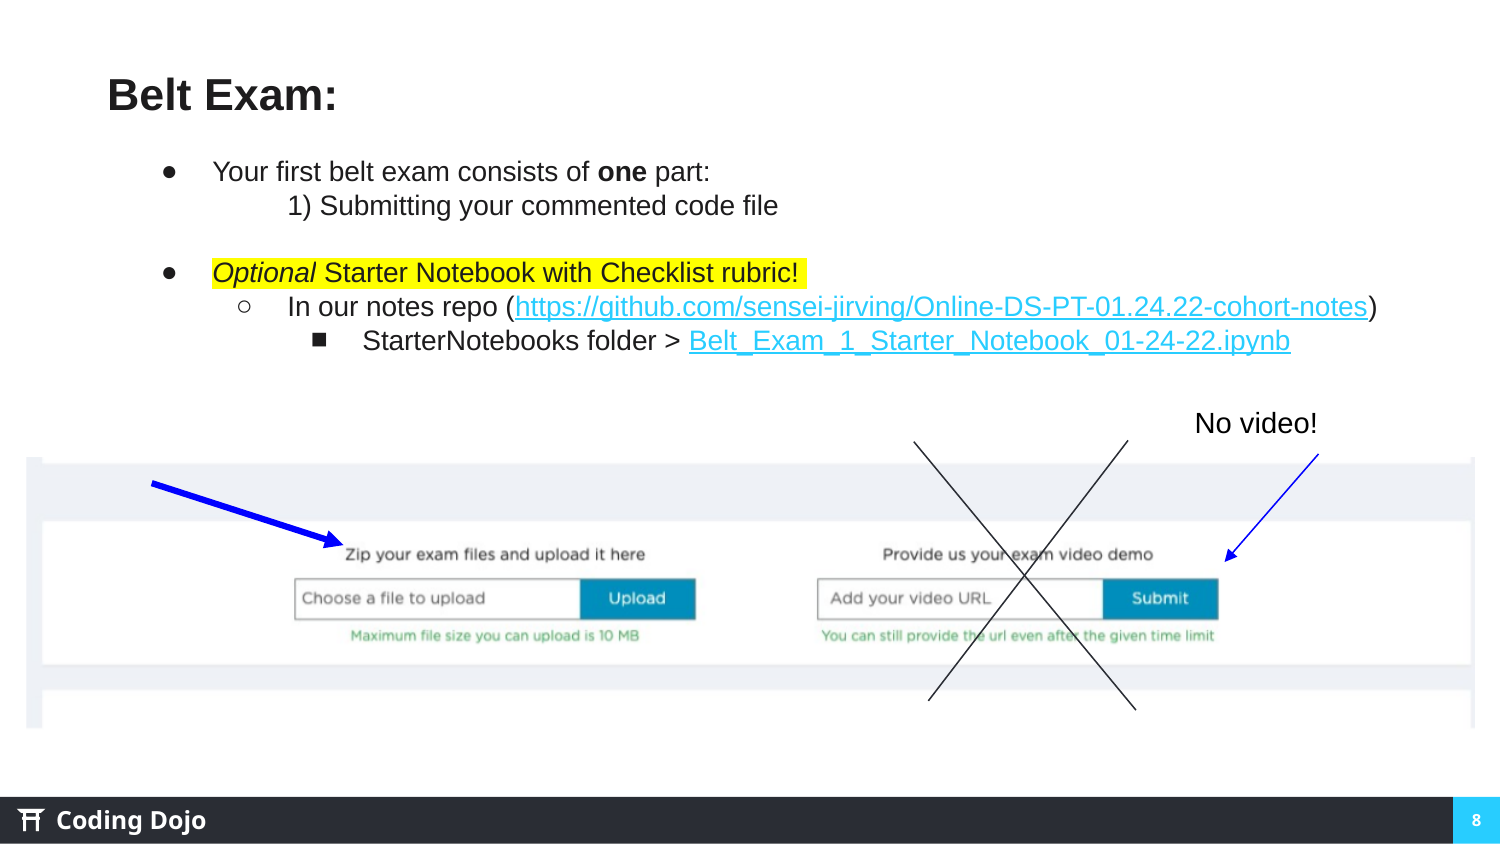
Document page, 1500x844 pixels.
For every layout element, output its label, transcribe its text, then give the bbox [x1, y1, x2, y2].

picture [1137, 592, 1188, 604]
text_box Your first belt exam consists of one part: 1) Submitting your commented code file Optional Starter Notebook with Checklist rubric! In our notes repo (https://github.com/sensei-jirving/Online-DS-PT-01.24.22-cohort-notes) StarterNotebooks folder > Belt_Exam_1_Starter_Notebook_01-24-22.ipynb [122, 138, 1458, 371]
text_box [1224, 454, 1319, 563]
picture [15, 804, 47, 836]
text_box No video! [1179, 388, 1458, 454]
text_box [151, 482, 344, 546]
picture [24, 457, 1476, 769]
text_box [913, 441, 1137, 711]
title Belt Exam: [103, 21, 1397, 163]
